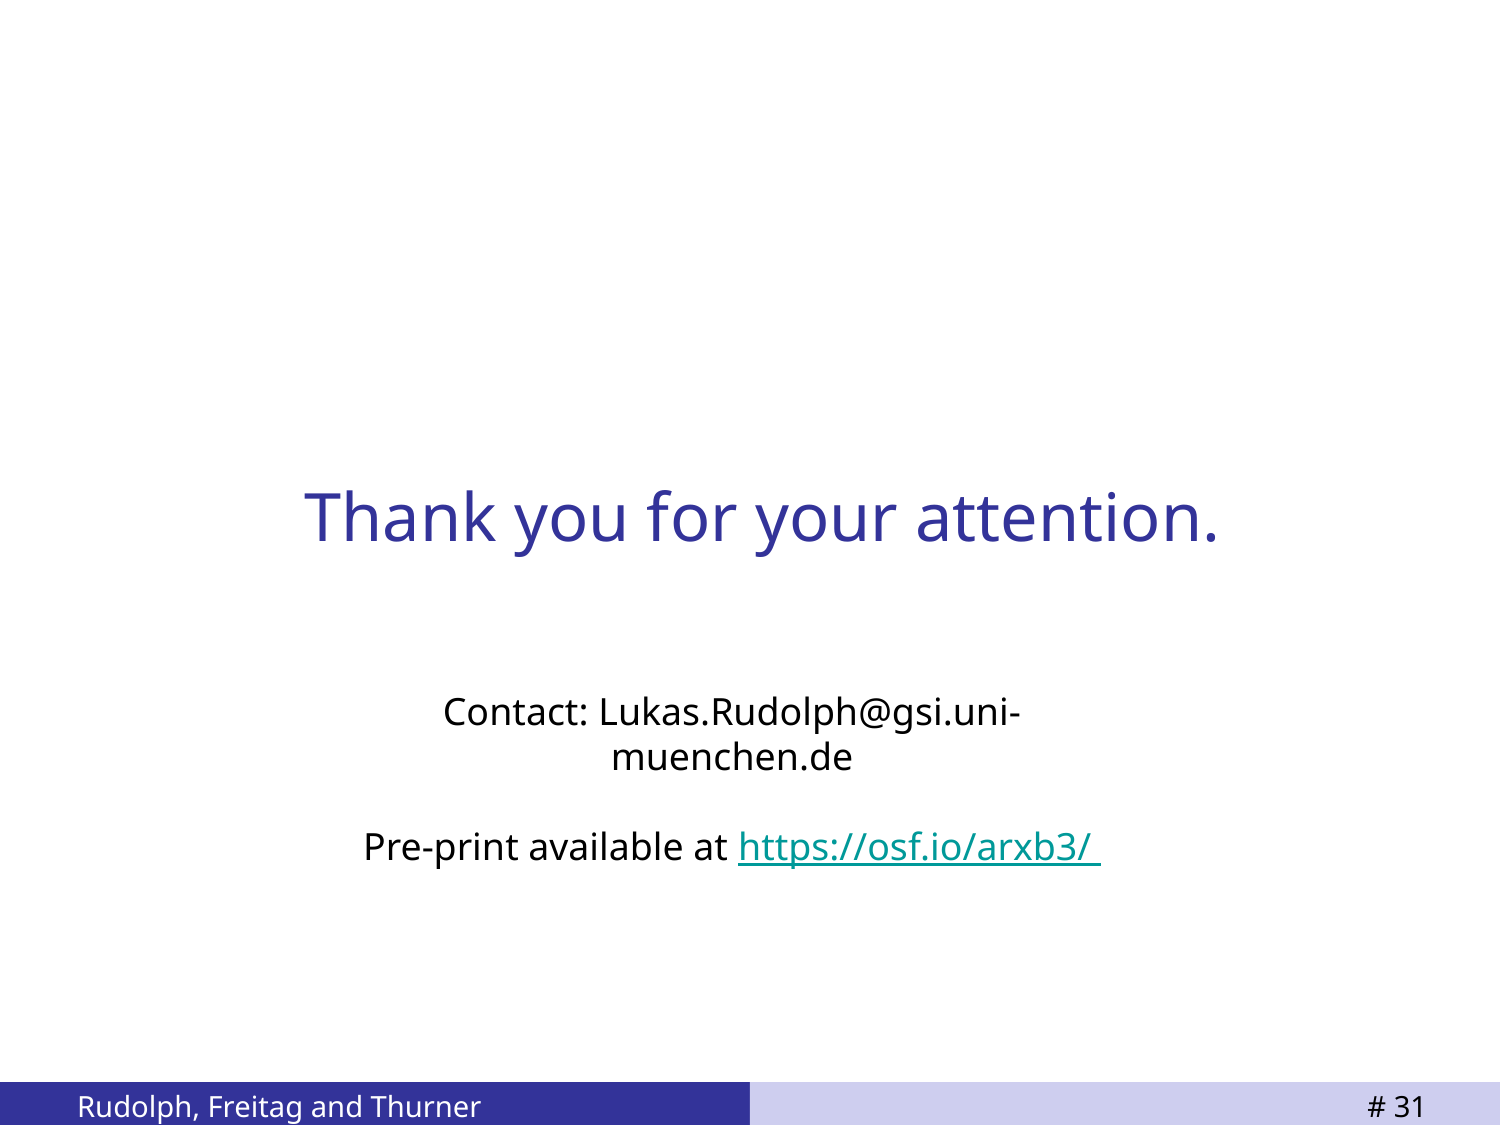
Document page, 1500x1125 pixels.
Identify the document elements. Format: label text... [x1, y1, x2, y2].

title Thank you for your attention. [289, 491, 1303, 539]
text_box Contact: Lukas.Rudolph@gsi.uni-muenchen.de Pre-print available at https://osf.io/arxb3/ [312, 680, 1152, 882]
text_box # 31 [1352, 1080, 1483, 1125]
text_box Rudolph, Freitag and Thurner [62, 1080, 951, 1125]
